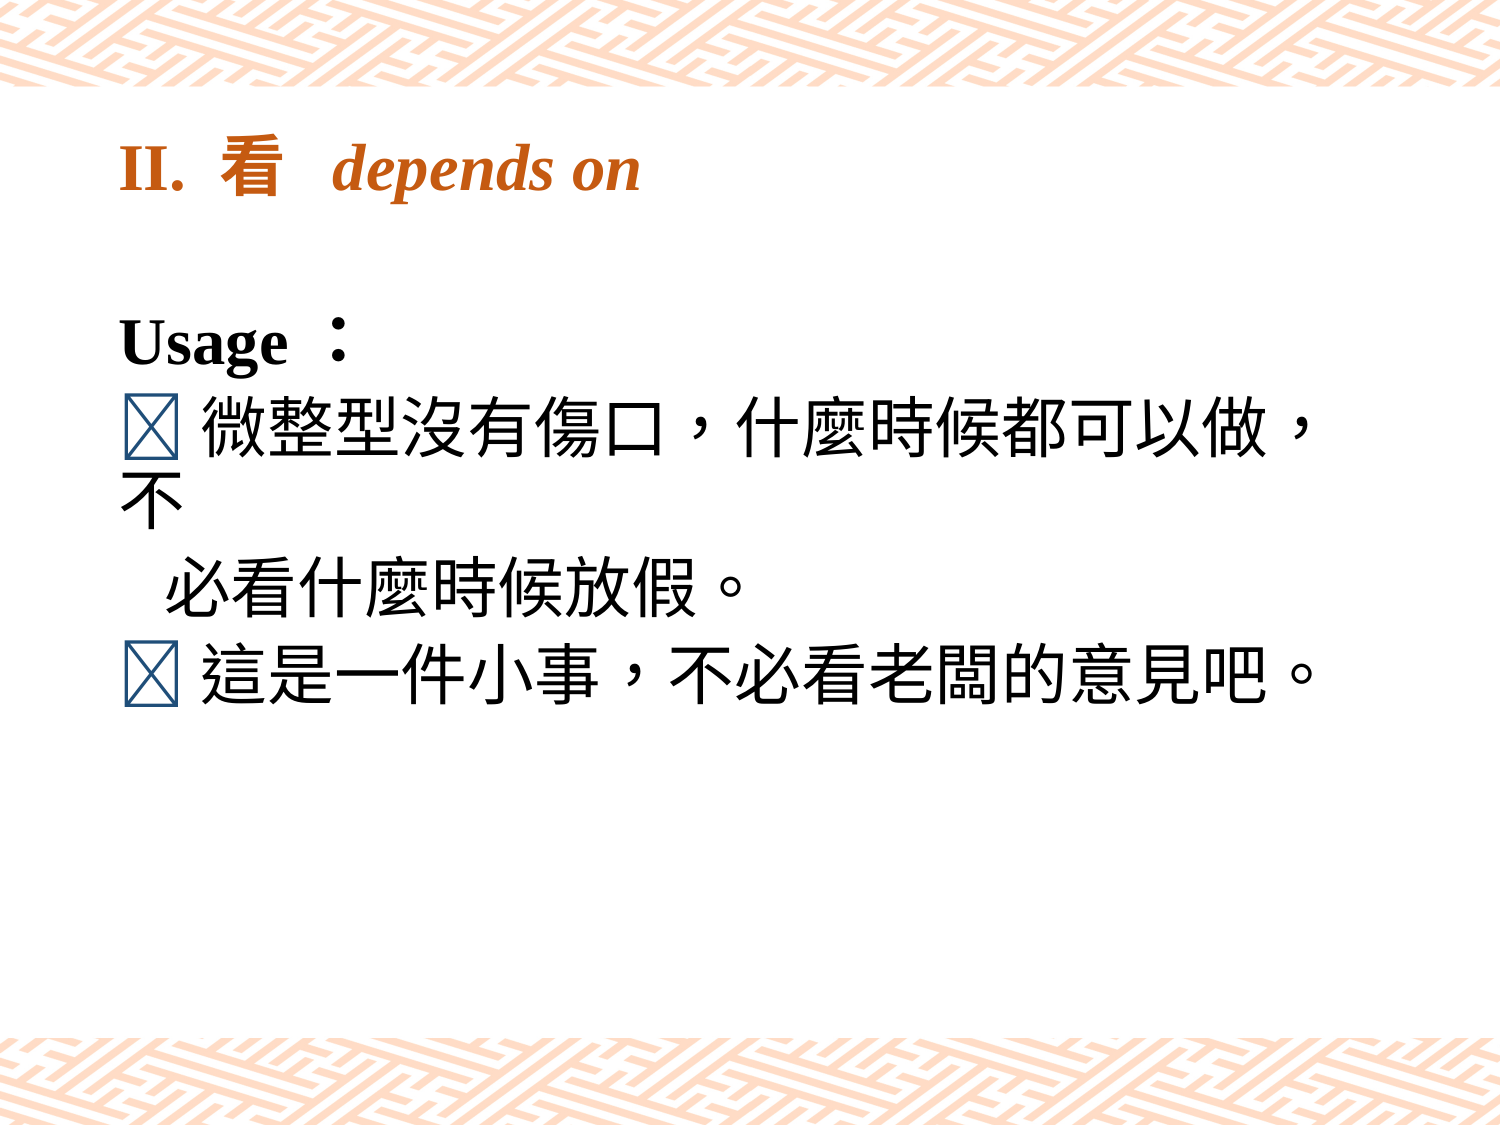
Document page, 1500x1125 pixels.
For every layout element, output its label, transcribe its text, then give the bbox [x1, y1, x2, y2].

picture [0, 0, 1500, 1125]
list Usage： 微整型沒有傷口，什麼時候都可以做，不 必看什麼時候放假。 這是一件小事，不必看老闆的意見吧。 [103, 299, 1397, 1014]
title II. 看 depends on [103, 59, 1397, 278]
